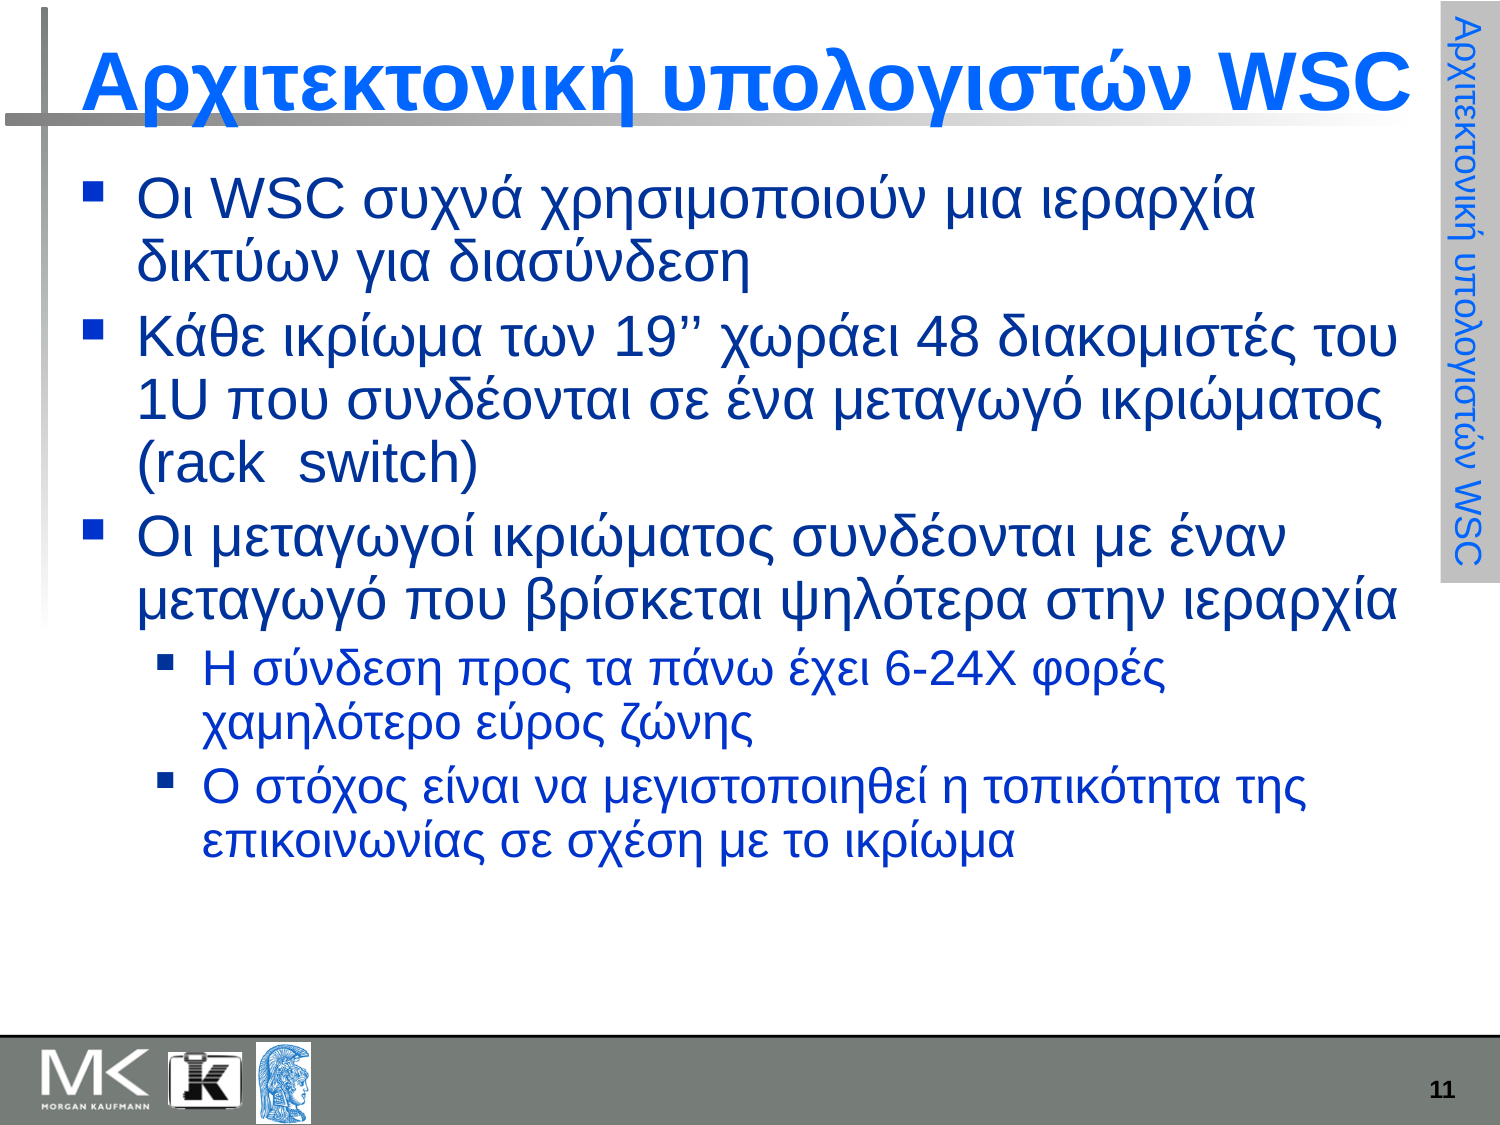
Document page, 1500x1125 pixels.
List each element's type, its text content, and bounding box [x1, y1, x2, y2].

picture [256, 1042, 311, 1124]
text_box Αρχιτεκτονική υπολογιστών WSC [1440, 1, 1500, 583]
list Οι WSC συχνά χρησιμοποιούν μια ιεραρχία δικτύων για διασύνδεση Κάθε ικρίωμα των 19’’ χωράει 48 διακομιστές του 1U που συνδέονται σε ένα μεταγωγό ικριώματος (rack switch) Οι μεταγωγοί ικριώματος συνδέονται με έναν μεταγωγό που βρίσκεται ψηλότερα στην ιεραρχία Η σύνδεση προς τα πάνω έχει 6-24Χ φορές χαμηλότερο εύρος ζώνης Ο στόχος είναι να μεγιστοποιηθεί η τοπικότητα της επικοινωνίας σε σχέση με το ικρίωμα [64, 160, 1422, 1000]
picture [29, 1042, 160, 1118]
title Αρχιτεκτονική υπολογιστών WSC [64, 0, 1460, 135]
